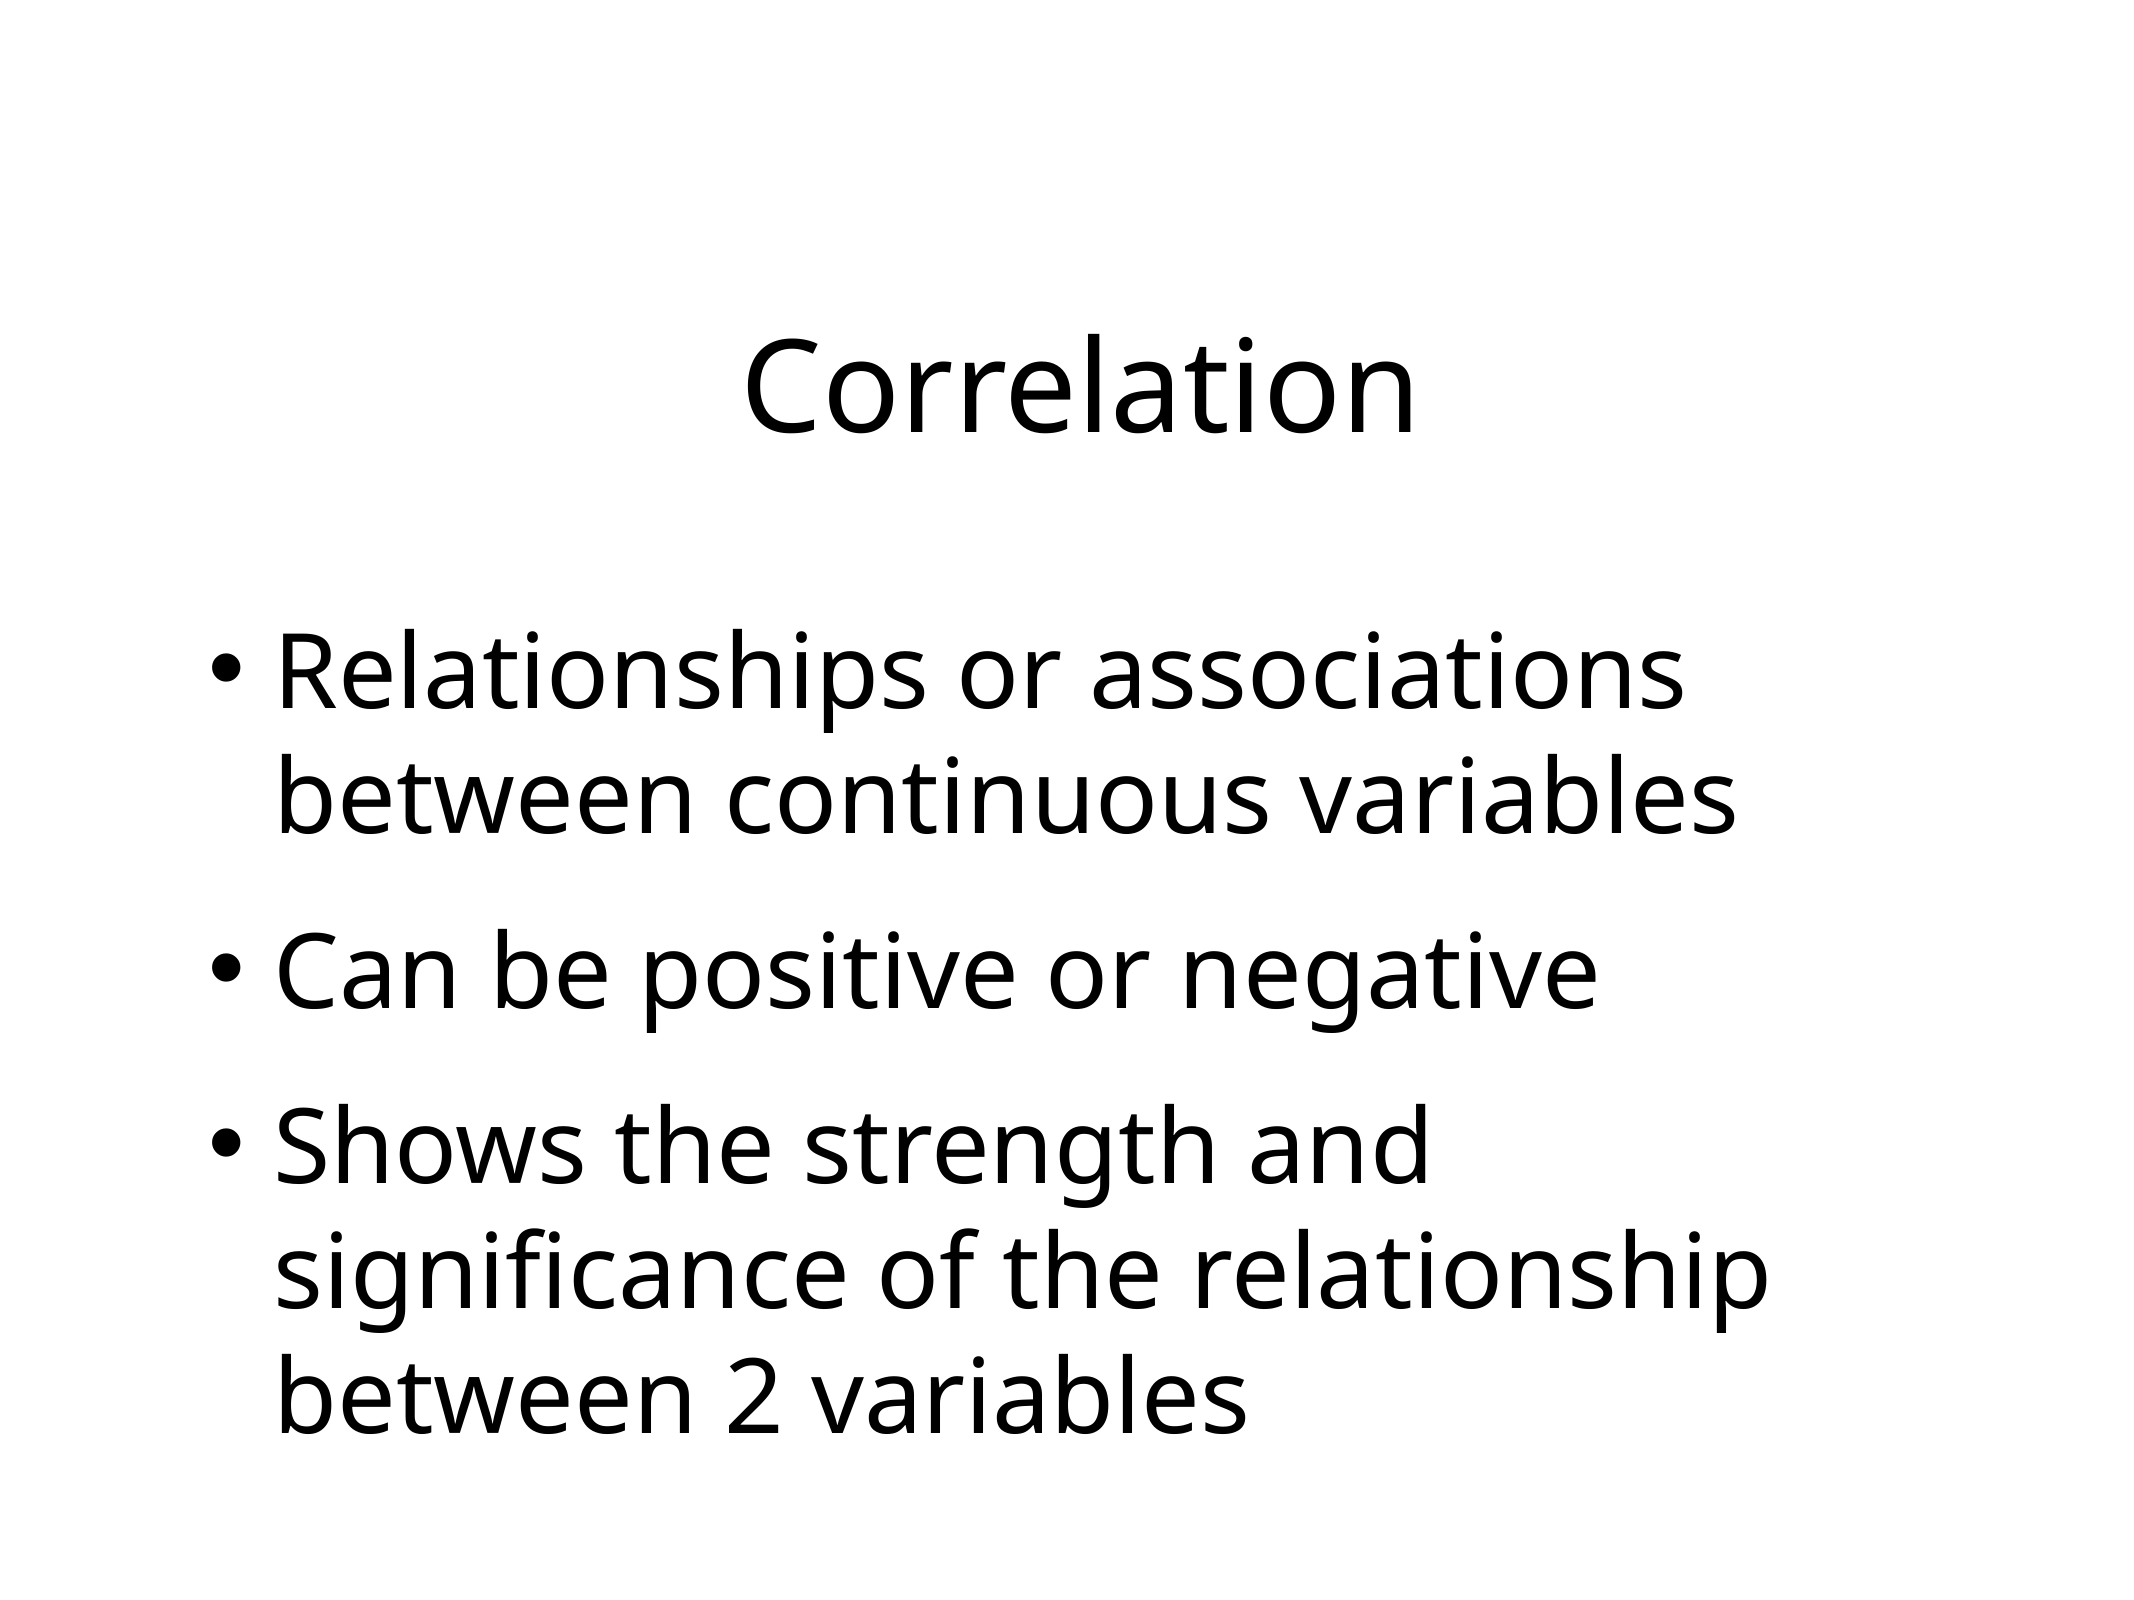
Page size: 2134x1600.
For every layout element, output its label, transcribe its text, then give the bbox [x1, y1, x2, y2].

list Relationships or associations between continuous variables Can be positive or negative Shows the strength and significance of the relationship between 2 variables [157, 546, 2008, 1512]
title Correlation [331, 214, 1866, 548]
